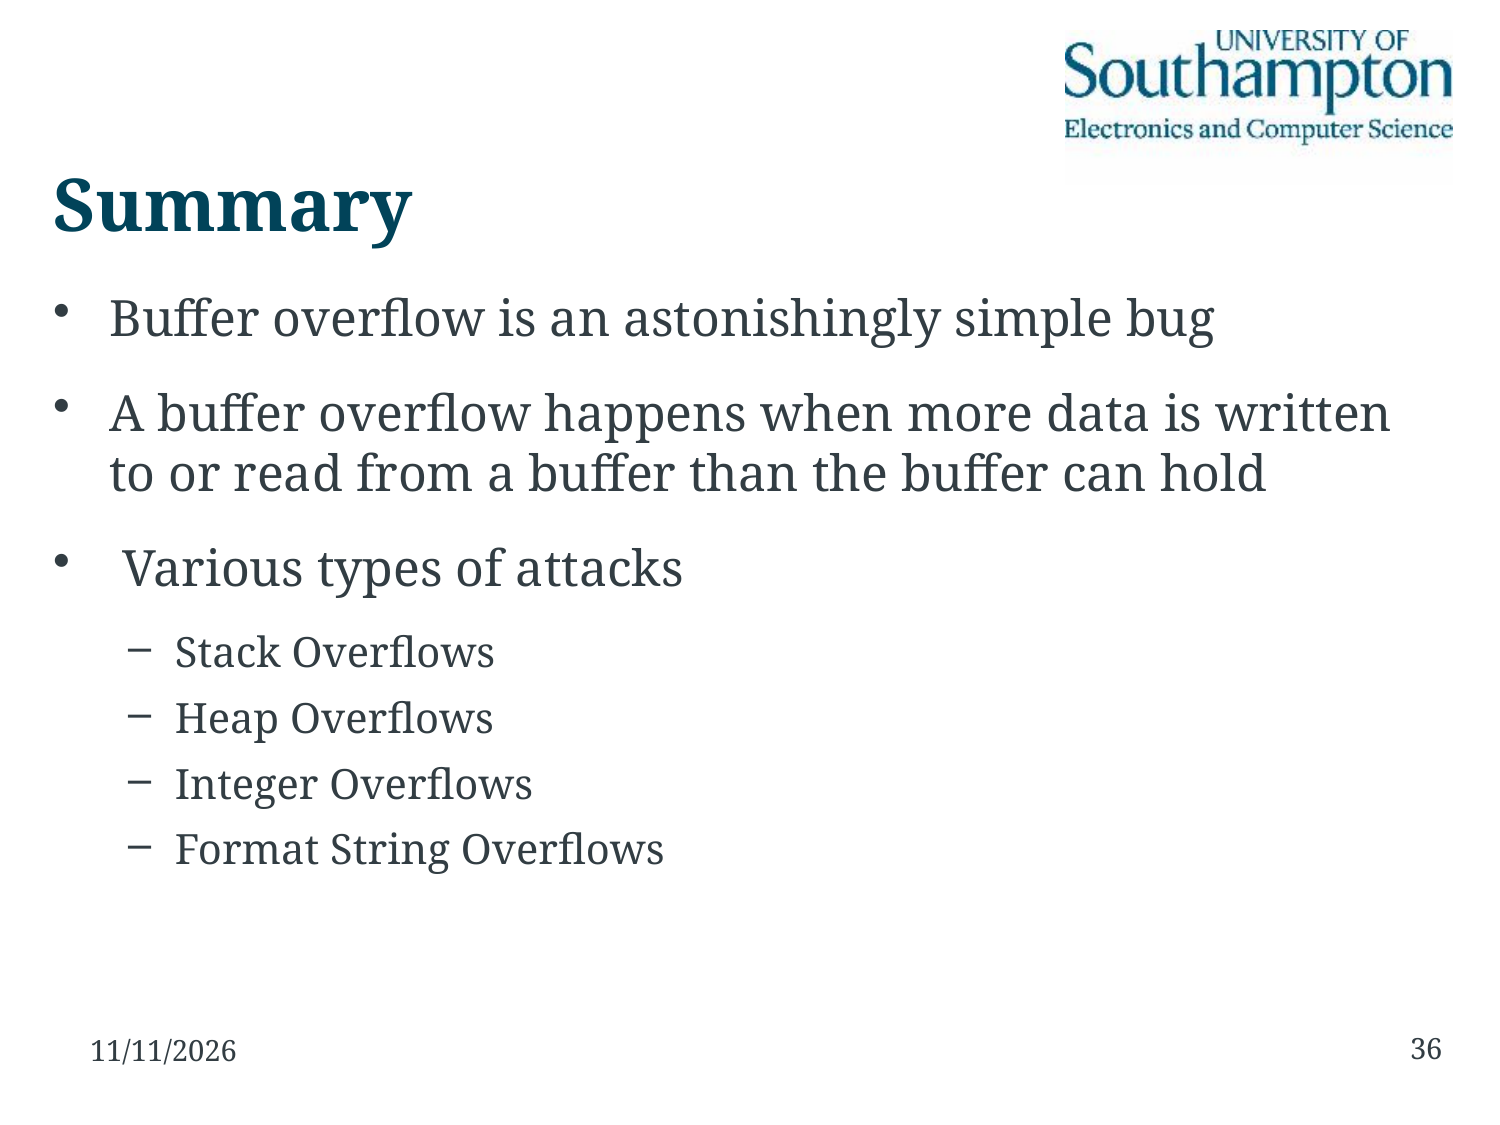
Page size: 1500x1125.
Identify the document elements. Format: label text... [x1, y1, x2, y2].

title Summary [53, 148, 1447, 256]
picture [1065, 30, 1453, 185]
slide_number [74, 1024, 426, 1103]
slide_number 36 [1092, 1022, 1443, 1102]
list Buffer overflow is an astonishingly simple bug A buffer overflow happens when more data is written to or read from a buffer than the buffer can hold Various types of attacks Stack Overflows Heap Overflows Integer Overflows Format String Overflows [53, 278, 1447, 1022]
